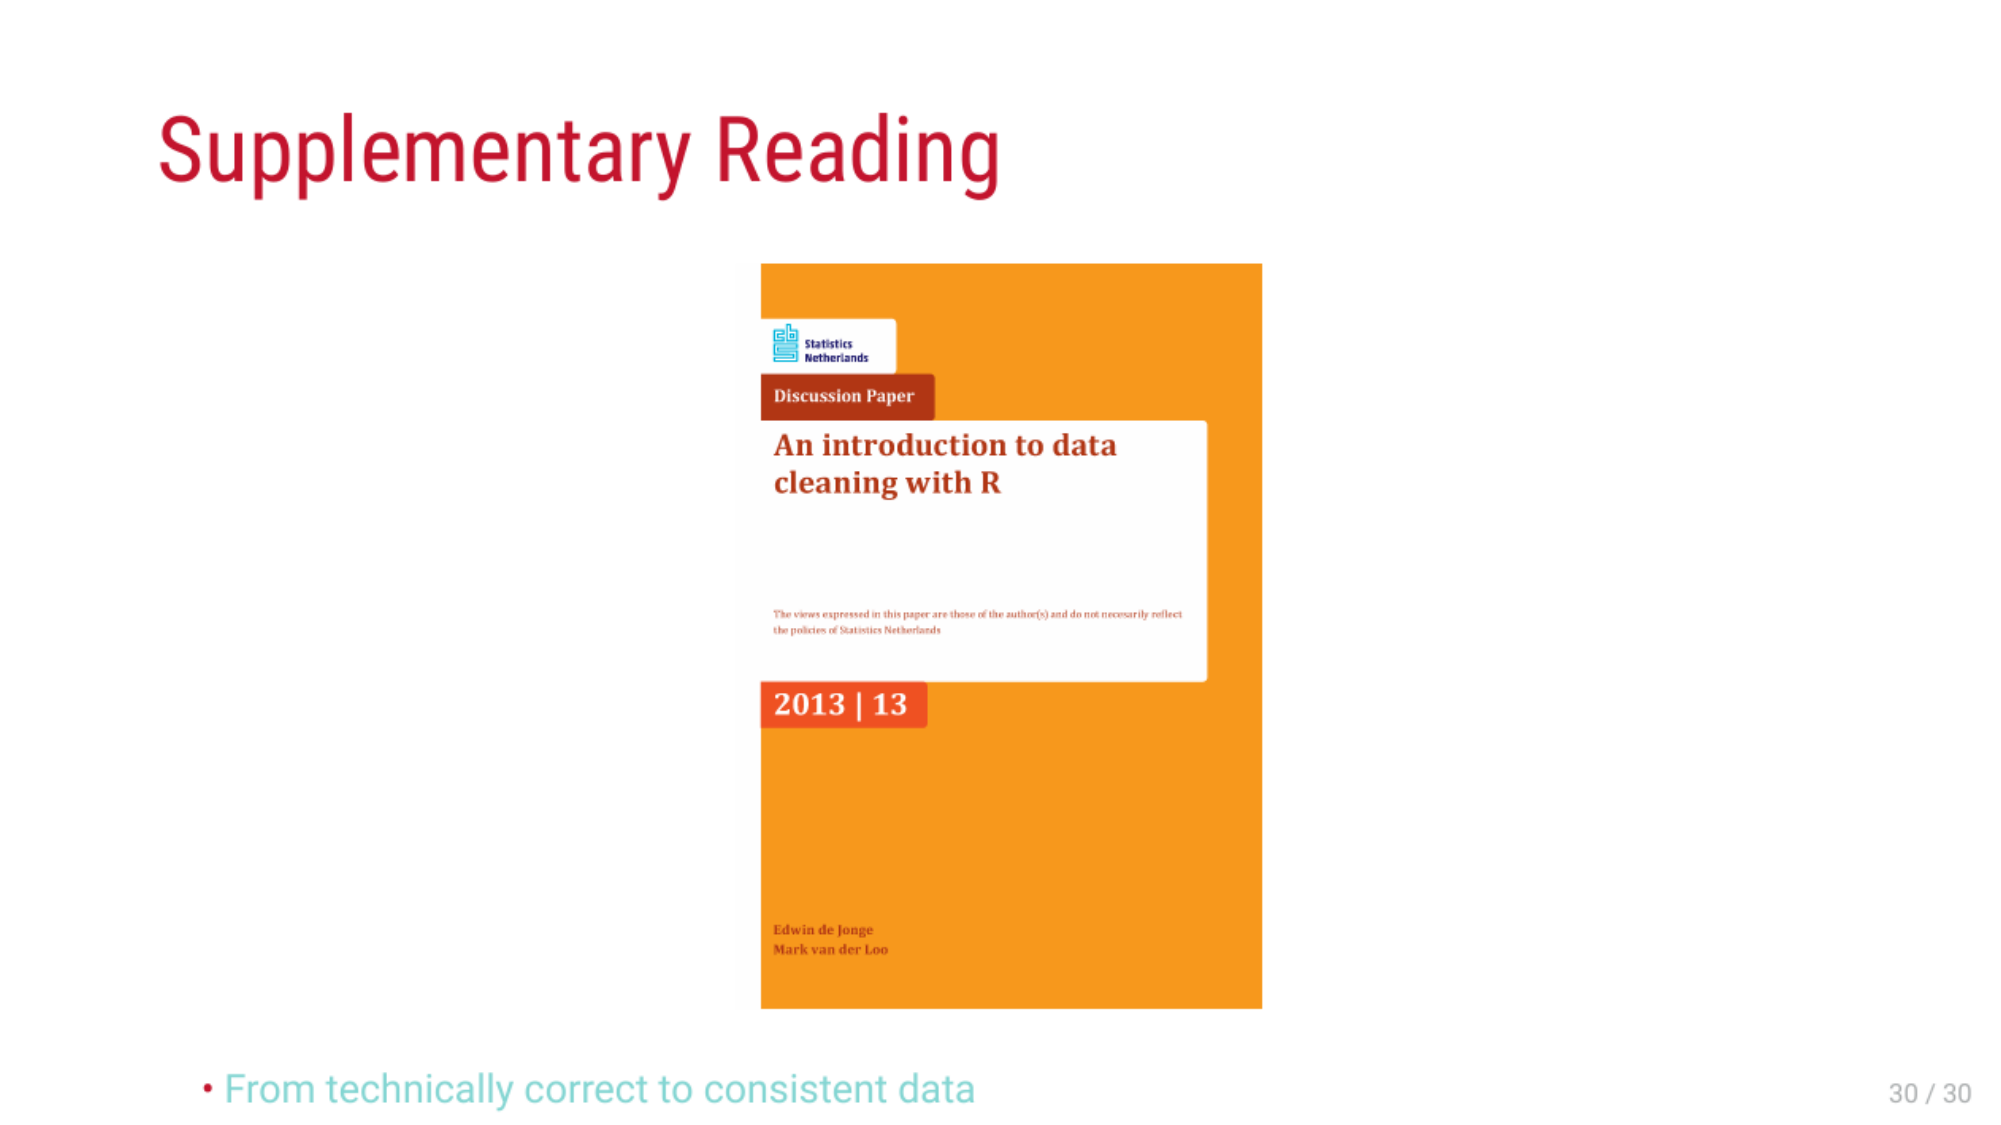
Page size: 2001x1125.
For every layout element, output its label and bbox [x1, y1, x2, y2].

list [0, 0, 2000, 1125]
